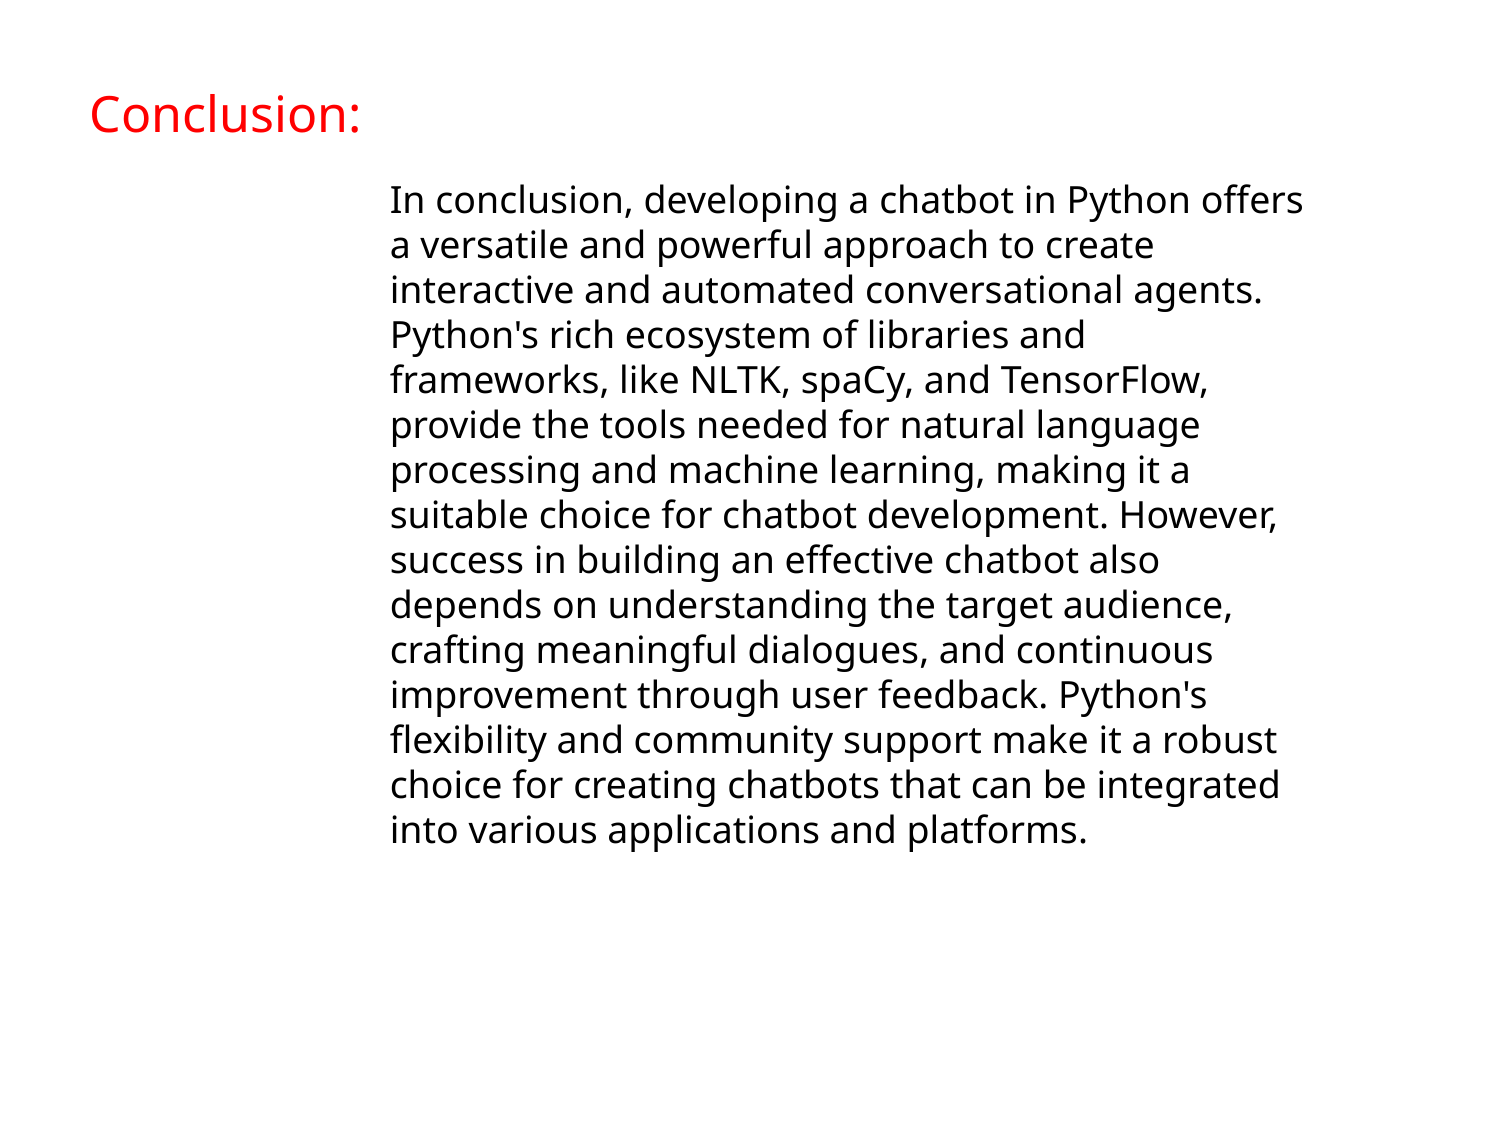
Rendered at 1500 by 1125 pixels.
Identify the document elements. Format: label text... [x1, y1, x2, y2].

text_box In conclusion, developing a chatbot in Python offers a versatile and powerful approach to create interactive and automated conversational agents. Python's rich ecosystem of libraries and frameworks, like NLTK, spaCy, and TensorFlow, provide the tools needed for natural language processing and machine learning, making it a suitable choice for chatbot development. However, success in building an effective chatbot also depends on understanding the target audience, crafting meaningful dialogues, and continuous improvement through user feedback. Python's flexibility and community support make it a robust choice for creating chatbots that can be integrated into various applications and platforms. [375, 168, 1329, 859]
text_box Conclusion: [74, 74, 1413, 210]
